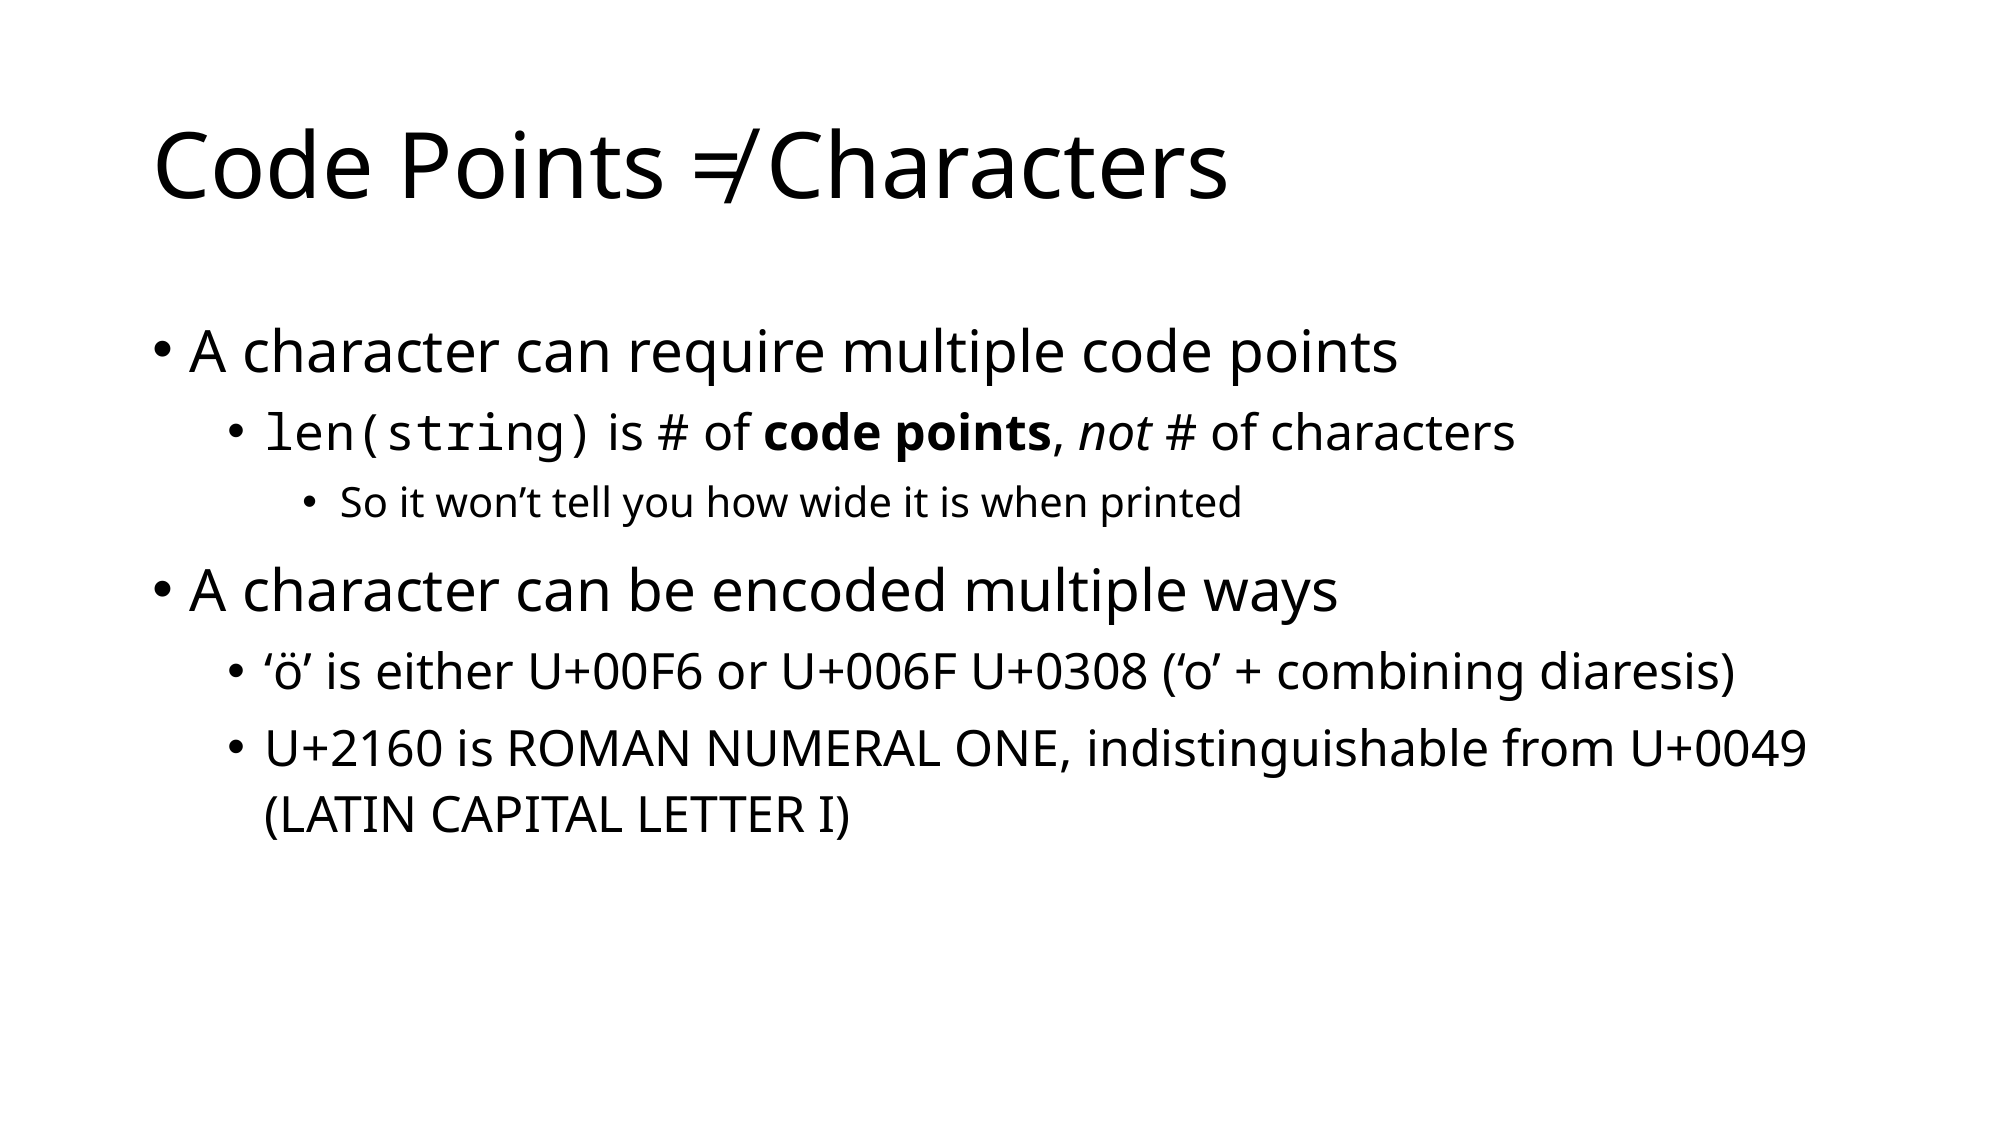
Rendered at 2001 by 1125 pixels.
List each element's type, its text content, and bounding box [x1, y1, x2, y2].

list A character can require multiple code points len(string) is # of code points, not # of characters So it won’t tell you how wide it is when printed A character can be encoded multiple ways ‘ö’ is either U+00F6 or U+006F U+0308 (‘o’ + combining diaresis) U+2160 is ROMAN NUMERAL ONE, indistinguishable from U+0049 (LATIN CAPITAL LETTER I) [137, 299, 1863, 1014]
title Code Points ≠ Characters [137, 59, 1863, 278]
